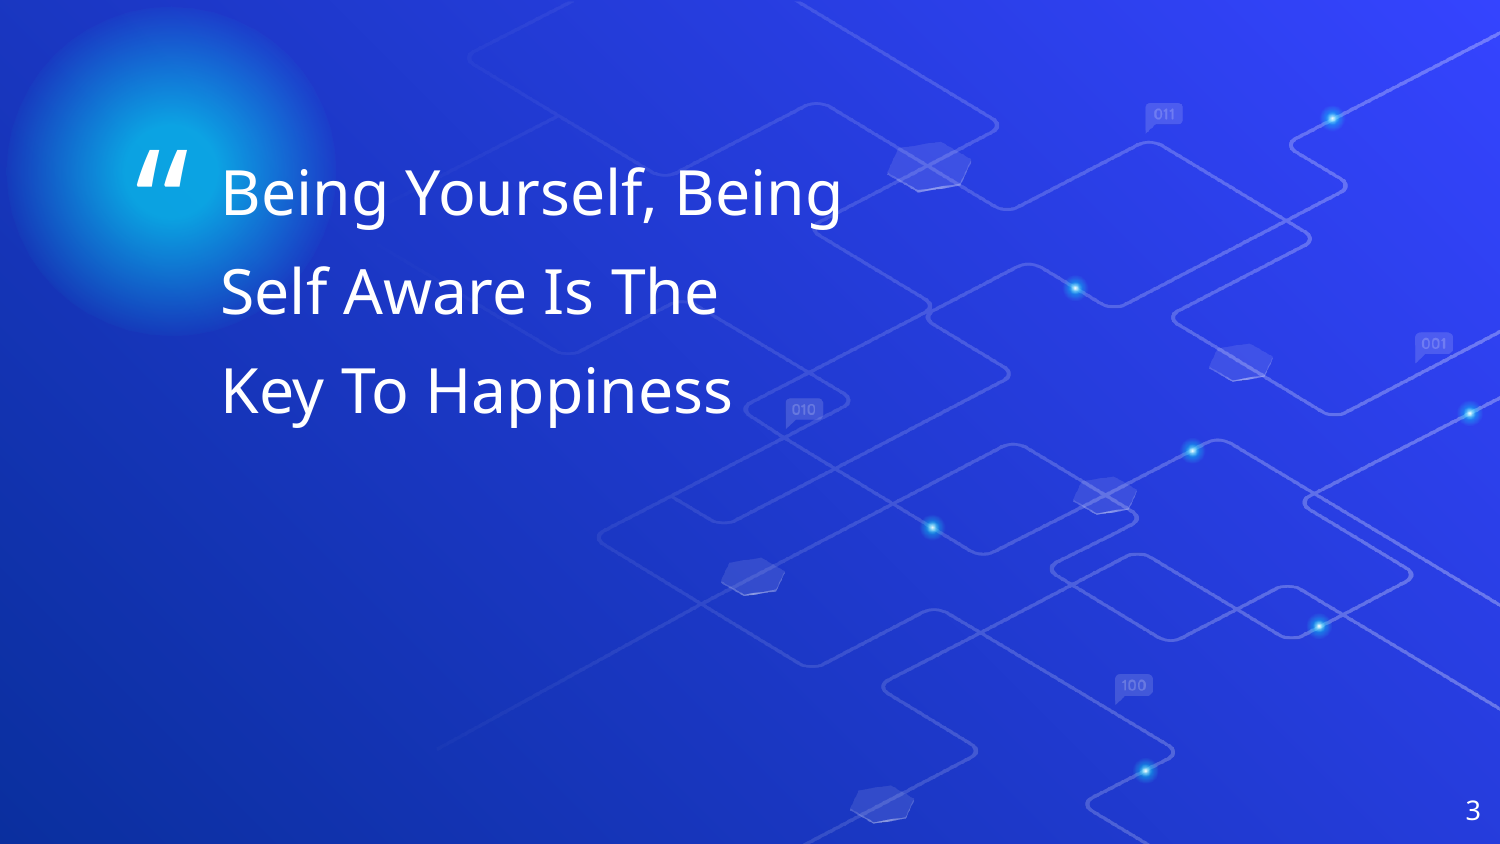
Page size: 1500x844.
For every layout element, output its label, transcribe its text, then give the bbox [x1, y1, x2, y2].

picture [0, 0, 1500, 844]
slide_number 3 [1391, 779, 1482, 844]
list Being Yourself, Being Self Aware Is The Key To Happiness [220, 142, 908, 748]
